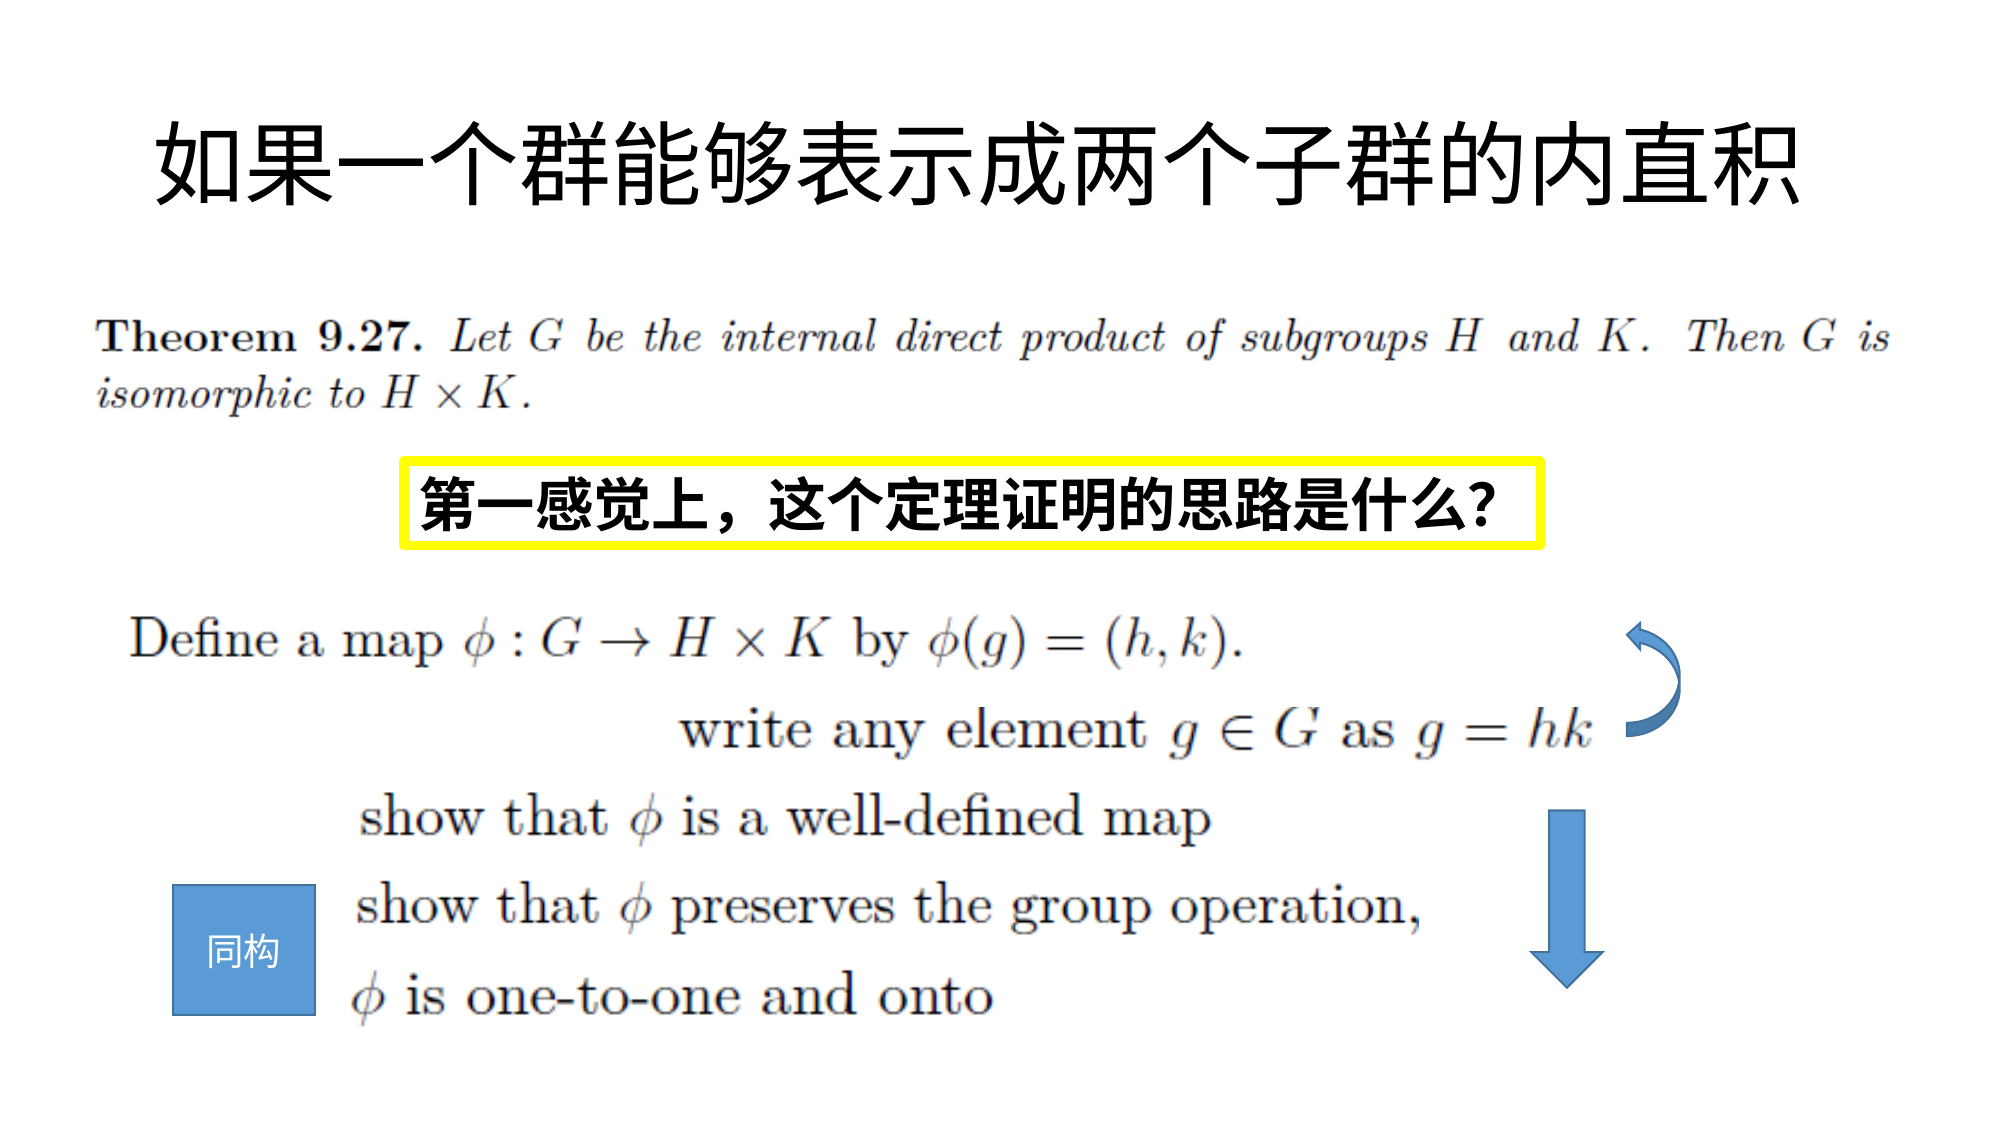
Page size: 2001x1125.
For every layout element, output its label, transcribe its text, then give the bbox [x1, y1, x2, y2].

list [72, 293, 1928, 441]
title 如果一个群能够表示成两个子群的内直积 [137, 59, 1863, 278]
picture [345, 868, 1419, 951]
text_box 第一感觉上，这个定理证明的思路是什么？ [403, 460, 1541, 546]
text_box [1625, 620, 1681, 738]
picture [350, 784, 1217, 859]
text_box [1528, 809, 1605, 990]
picture [331, 959, 1007, 1044]
text_box 同构 [172, 884, 316, 1016]
picture [669, 707, 1621, 765]
picture [114, 602, 1255, 681]
